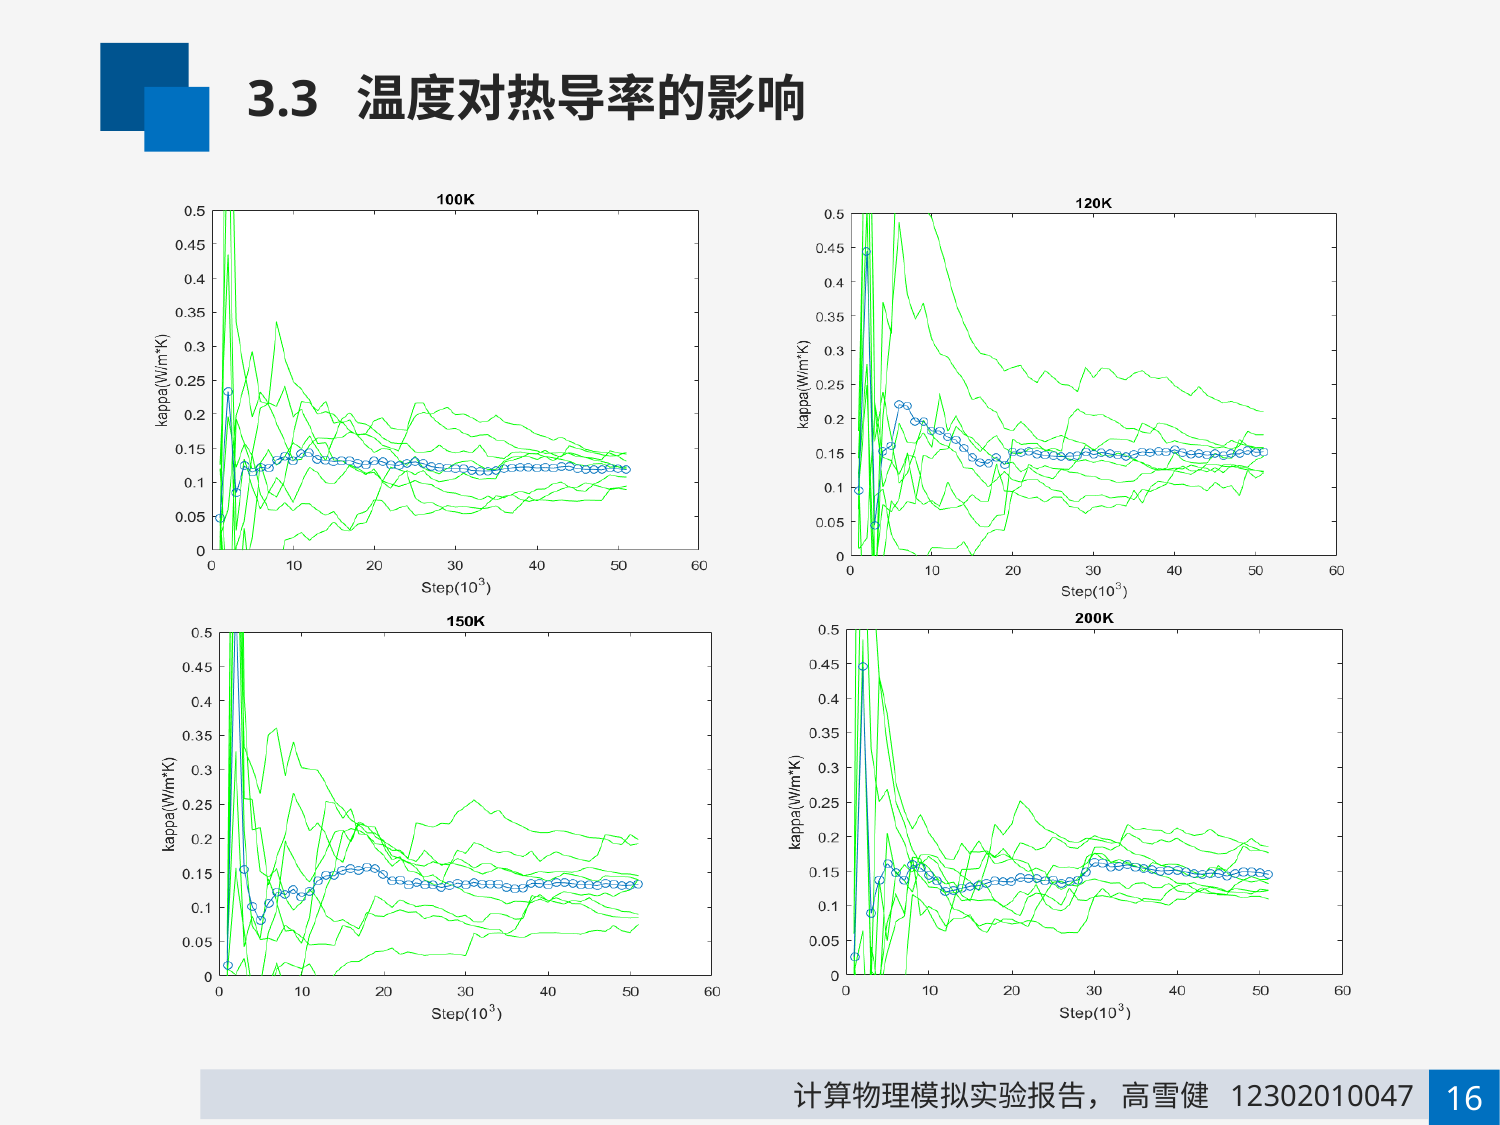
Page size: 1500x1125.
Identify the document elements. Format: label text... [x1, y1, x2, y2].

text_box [100, 42, 210, 152]
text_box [144, 188, 1377, 1021]
text_box 3.3 温度对热导率的影响 [232, 59, 1400, 134]
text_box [200, 1069, 1500, 1125]
